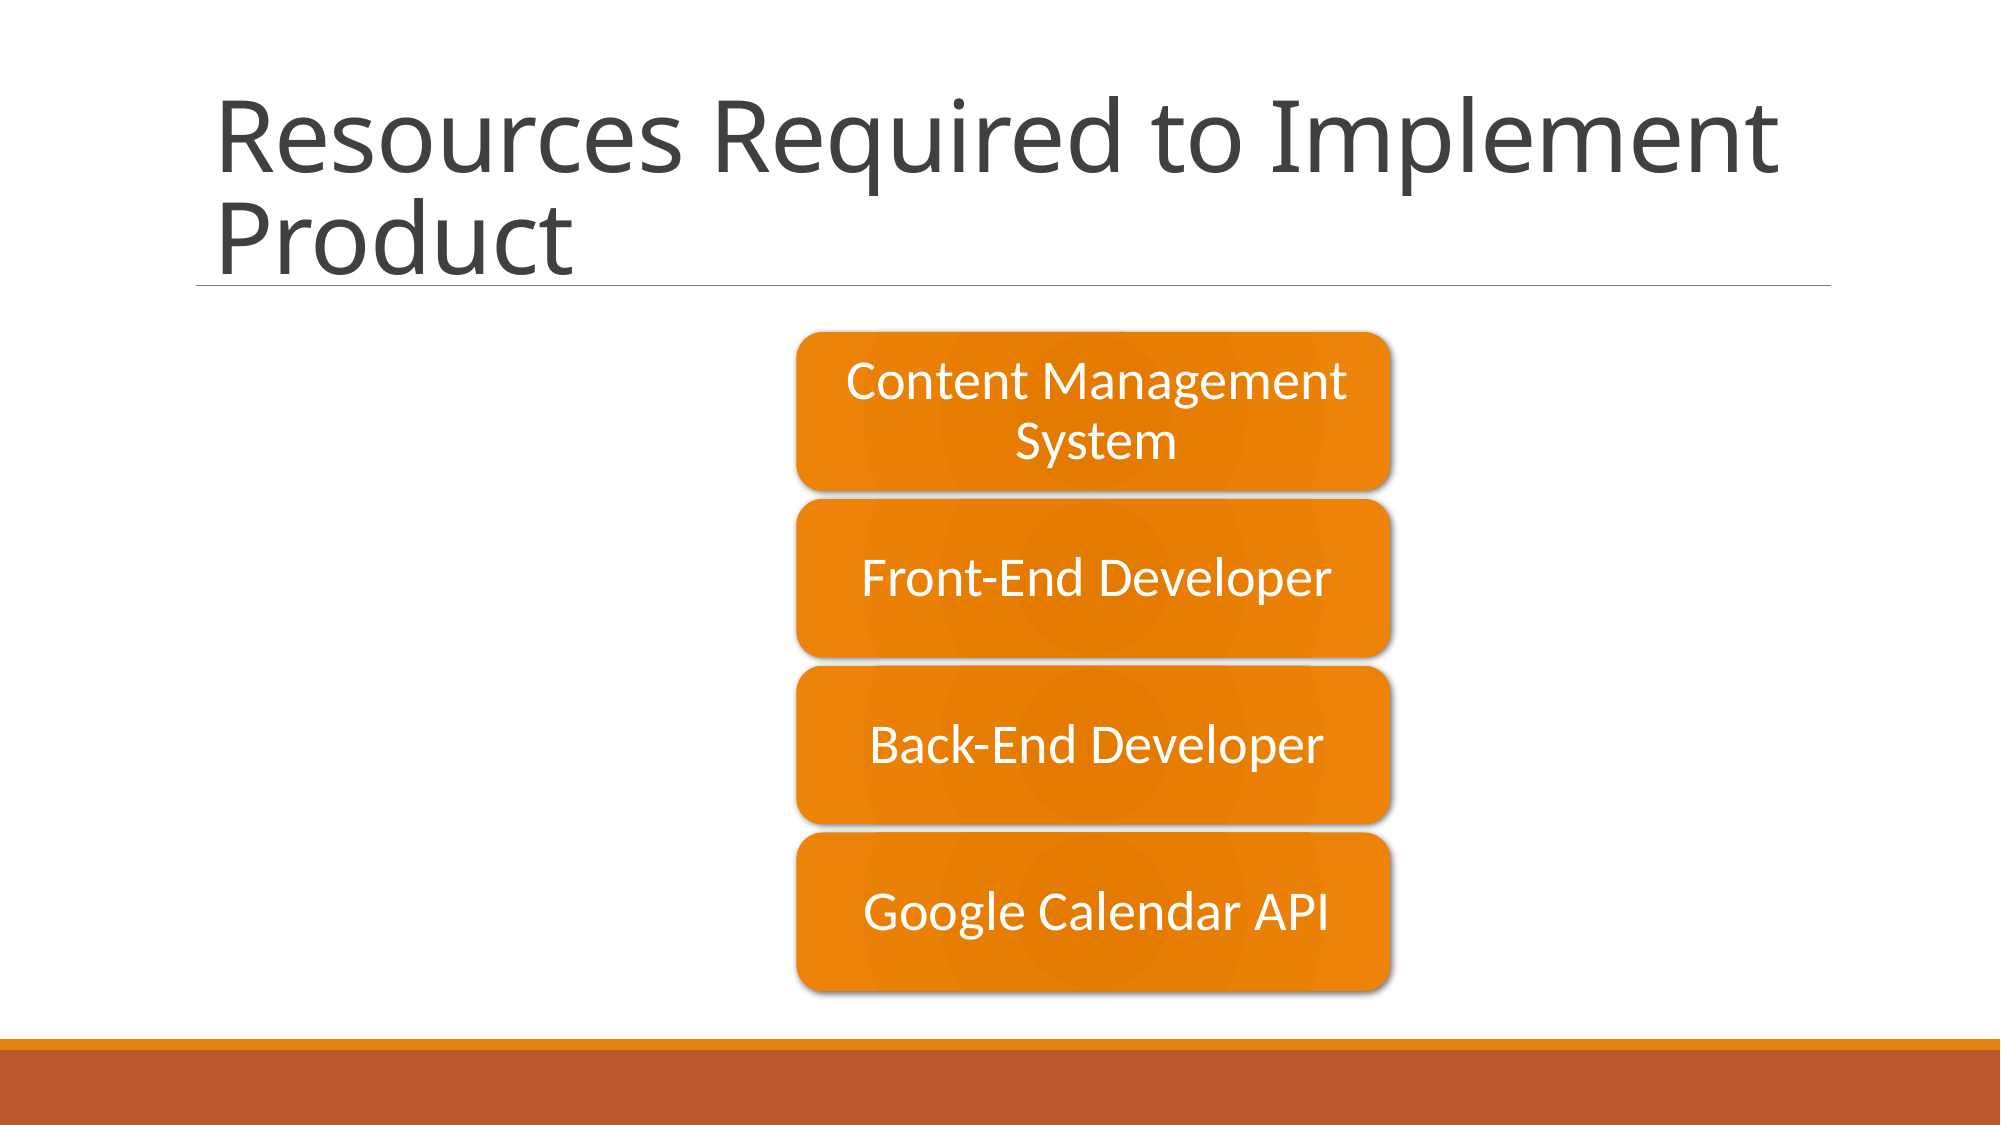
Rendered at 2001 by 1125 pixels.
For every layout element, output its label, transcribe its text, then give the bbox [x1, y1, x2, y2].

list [267, 331, 1919, 993]
title Resources Required to Implement Product [198, 64, 1916, 303]
